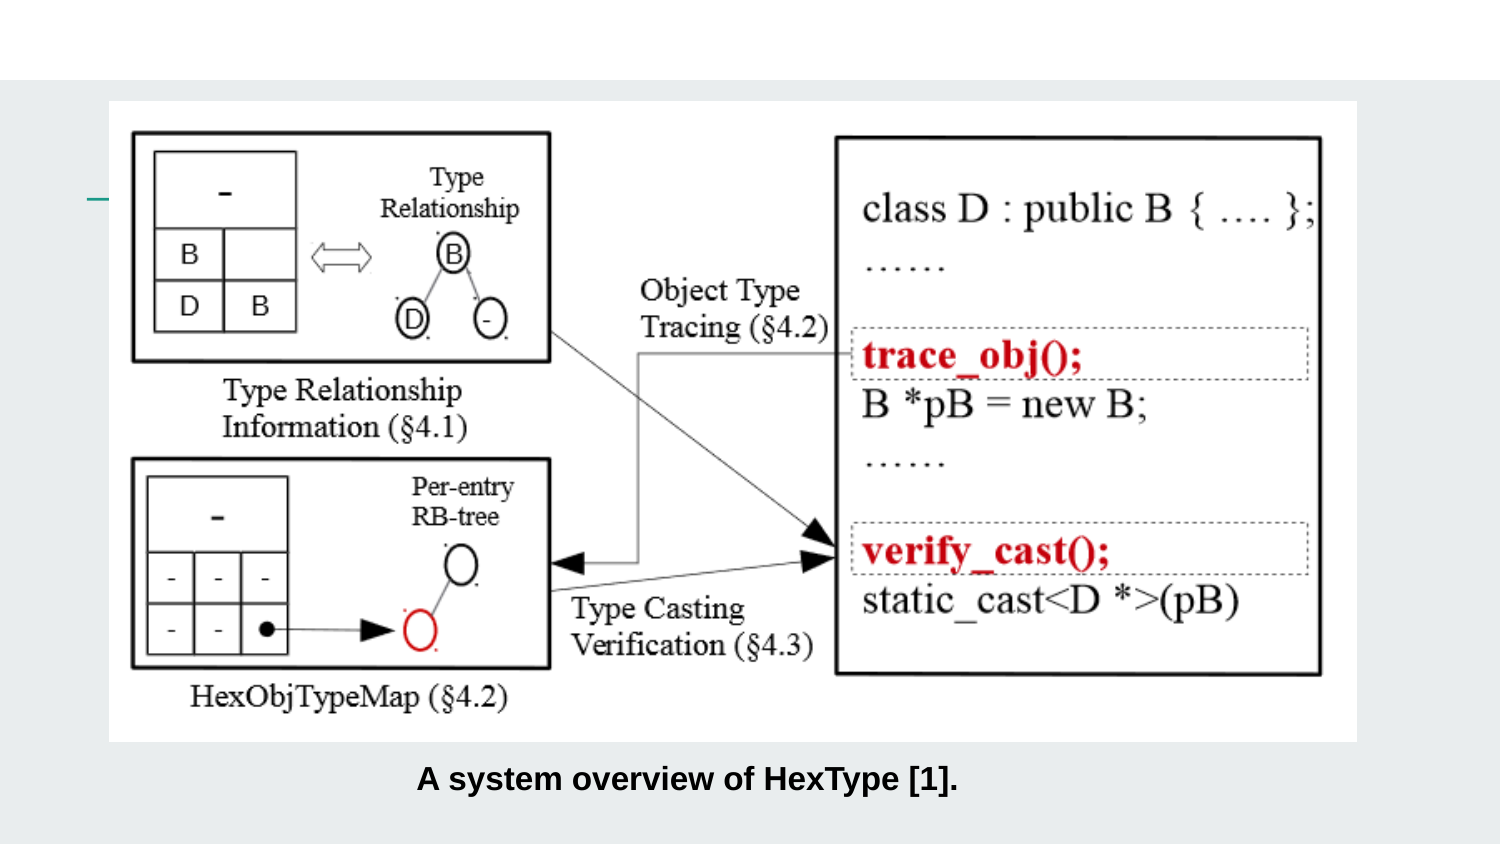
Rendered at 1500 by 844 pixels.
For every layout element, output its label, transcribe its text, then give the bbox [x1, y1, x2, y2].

picture [108, 101, 1357, 743]
text_box A system overview of HexType [1]. [367, 750, 1009, 812]
